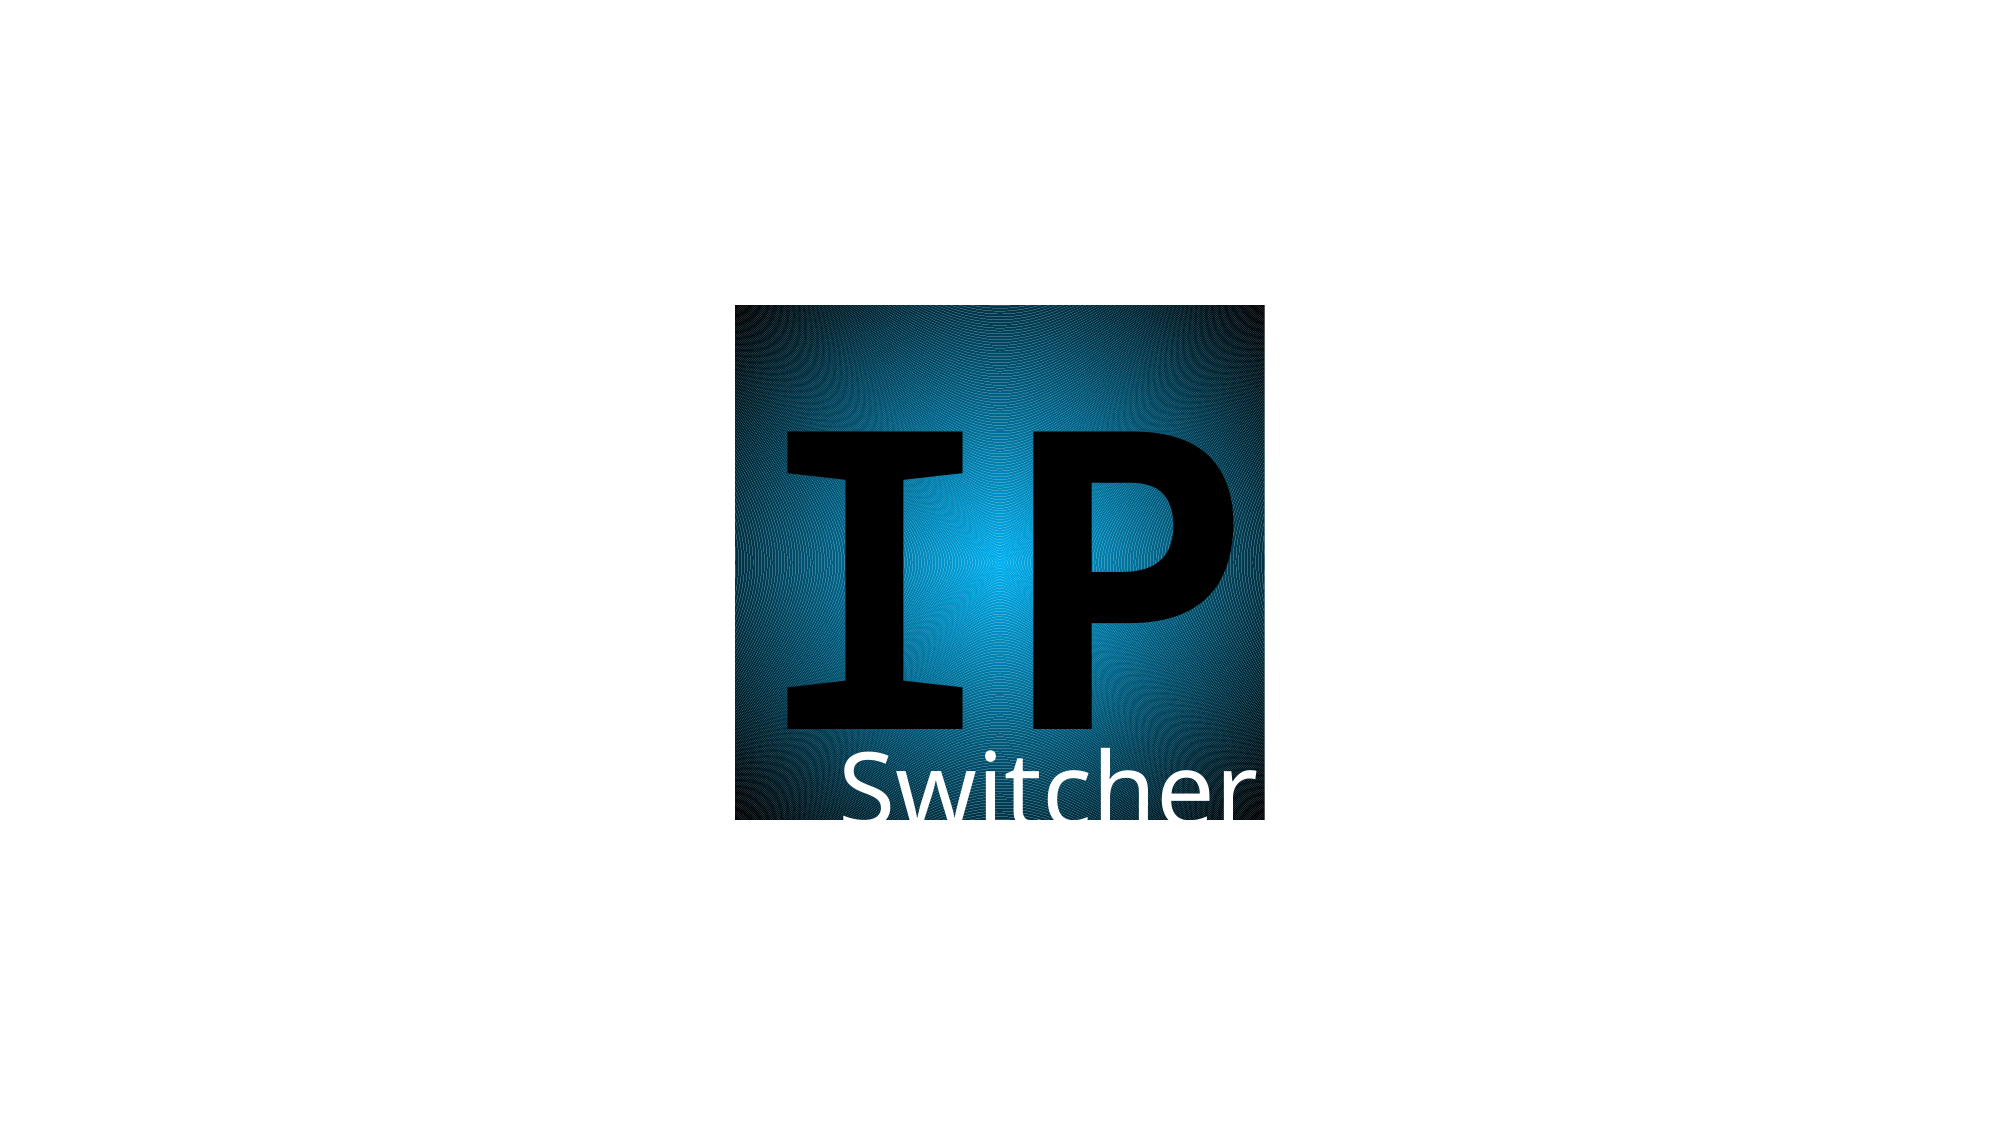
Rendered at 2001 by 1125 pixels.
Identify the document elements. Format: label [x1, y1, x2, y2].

text_box [753, 302, 1269, 858]
